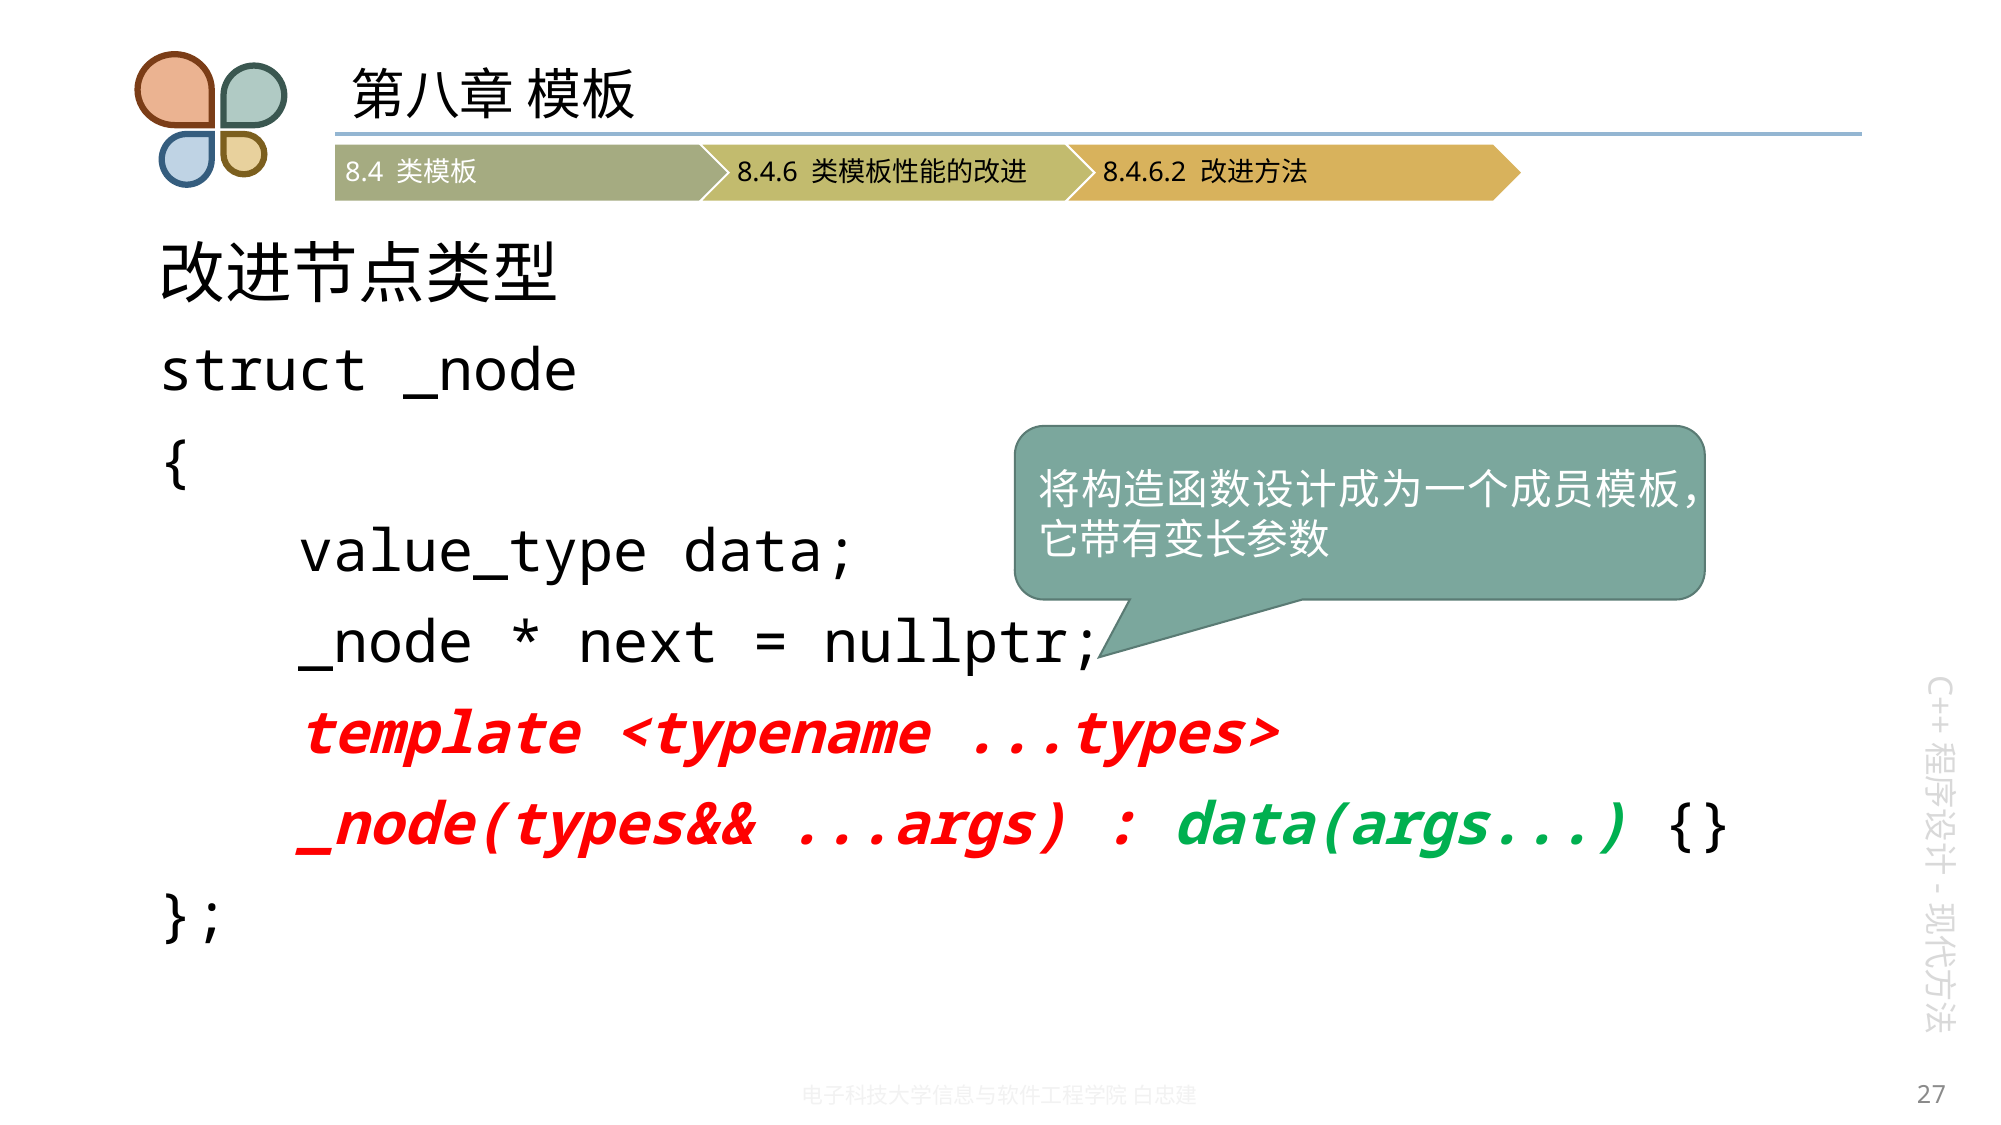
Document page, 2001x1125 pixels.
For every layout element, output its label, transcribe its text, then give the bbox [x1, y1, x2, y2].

list 改进节点类型 struct _node { value_type data; _node * next = nullptr; template <typename ...types> _node(types&& ...args) : data(args...) {} }; [143, 223, 1863, 1066]
slide_number 27 [1862, 1065, 2000, 1125]
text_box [333, 143, 1524, 202]
text_box 将构造函数设计成为一个成员模板，它带有变长参数 [1013, 424, 1706, 659]
title 第八章 模板 [335, 59, 1863, 134]
